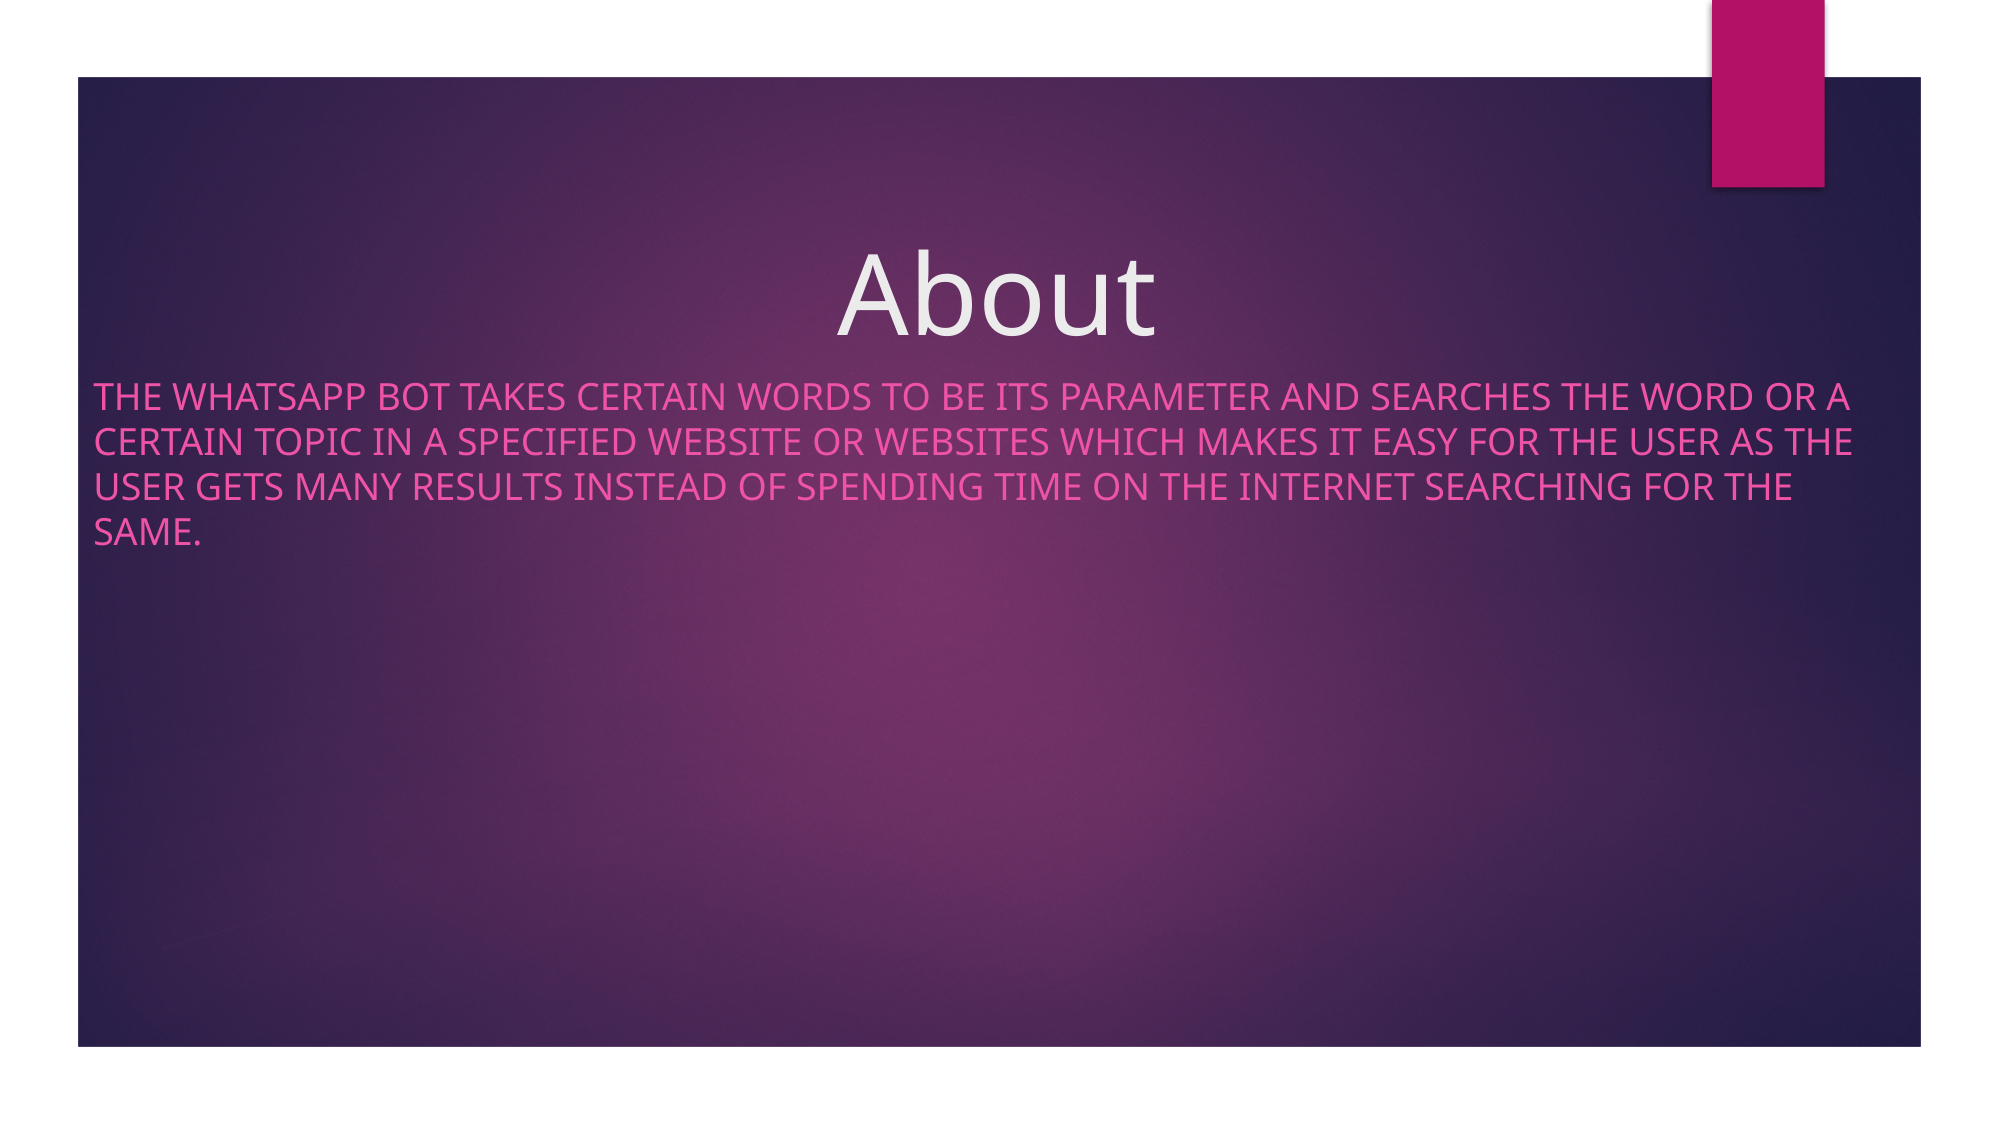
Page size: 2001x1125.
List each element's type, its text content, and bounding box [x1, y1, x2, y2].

title About [78, 79, 1916, 365]
subtitle The WhatsApp bot takes certain words to be its parameter and searches the word or a certain topic in a specified website or websites which makes it easy for the user as the user gets many results instead of spending time on the internet searching for the same. [78, 365, 1916, 1044]
